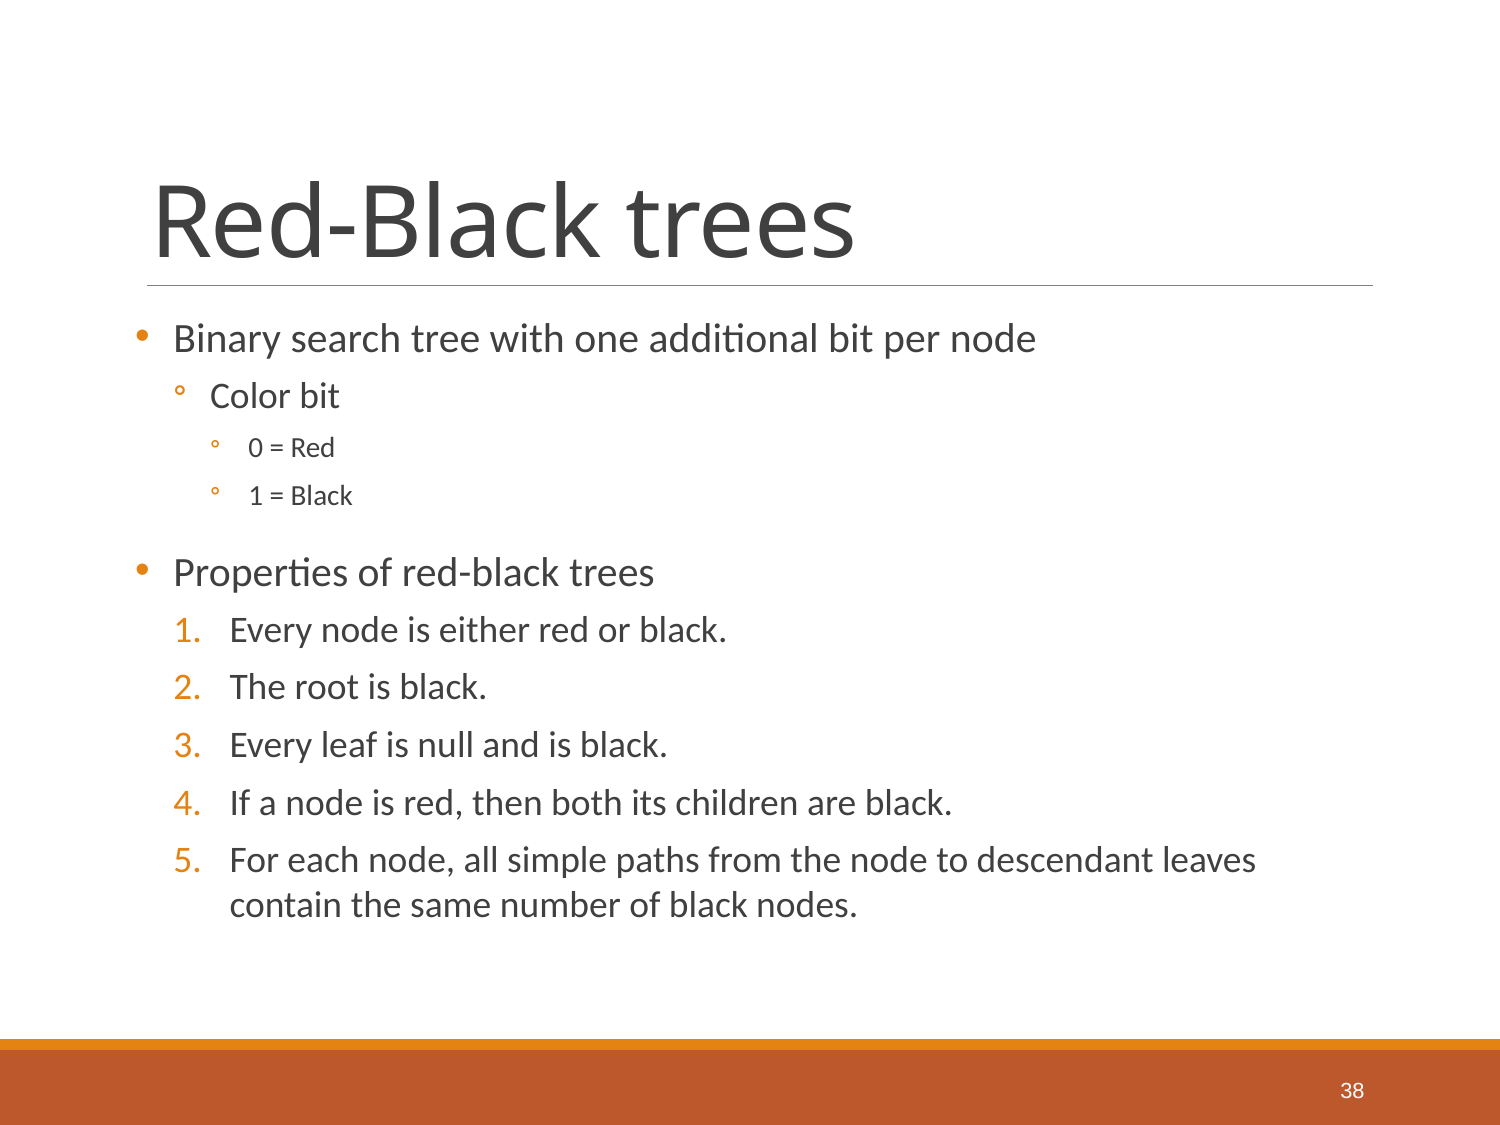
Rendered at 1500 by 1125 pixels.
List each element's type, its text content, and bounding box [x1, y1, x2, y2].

slide_number 38 [1218, 1059, 1380, 1120]
title Red-Black trees [135, 47, 1373, 285]
list Binary search tree with one additional bit per node Color bit 0 = Red 1 = Black Properties of red-black trees Every node is either red or black. The root is black. Every leaf is null and is black. If a node is red, then both its children are black. For each node, all simple paths from the node to descendant leaves contain the same number of black nodes. [135, 302, 1373, 963]
